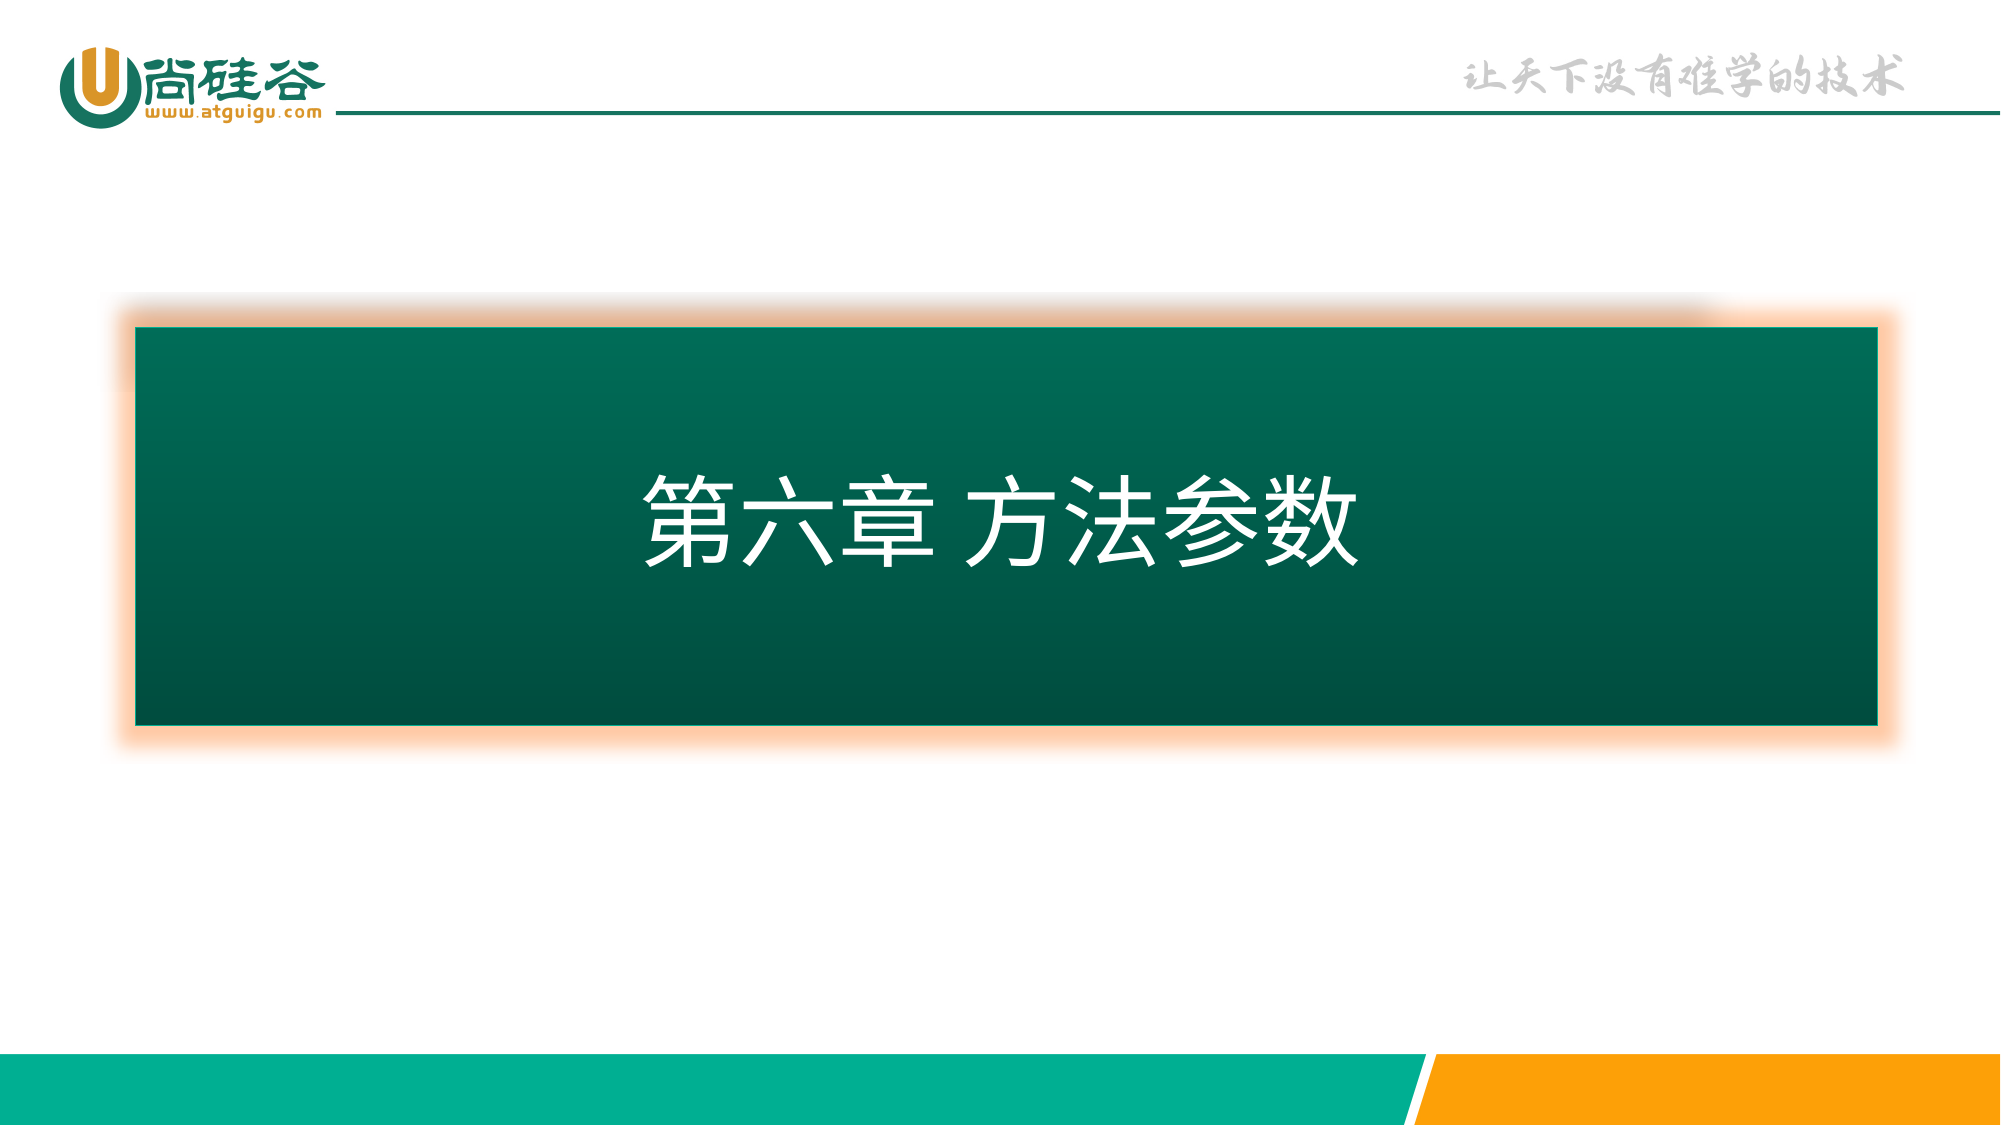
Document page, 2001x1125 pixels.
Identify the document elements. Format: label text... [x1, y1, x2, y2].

text_box [135, 327, 1878, 451]
text_box [135, 587, 1878, 726]
text_box 第六章 方法参数 [83, 451, 1916, 587]
picture [0, 0, 2001, 1125]
